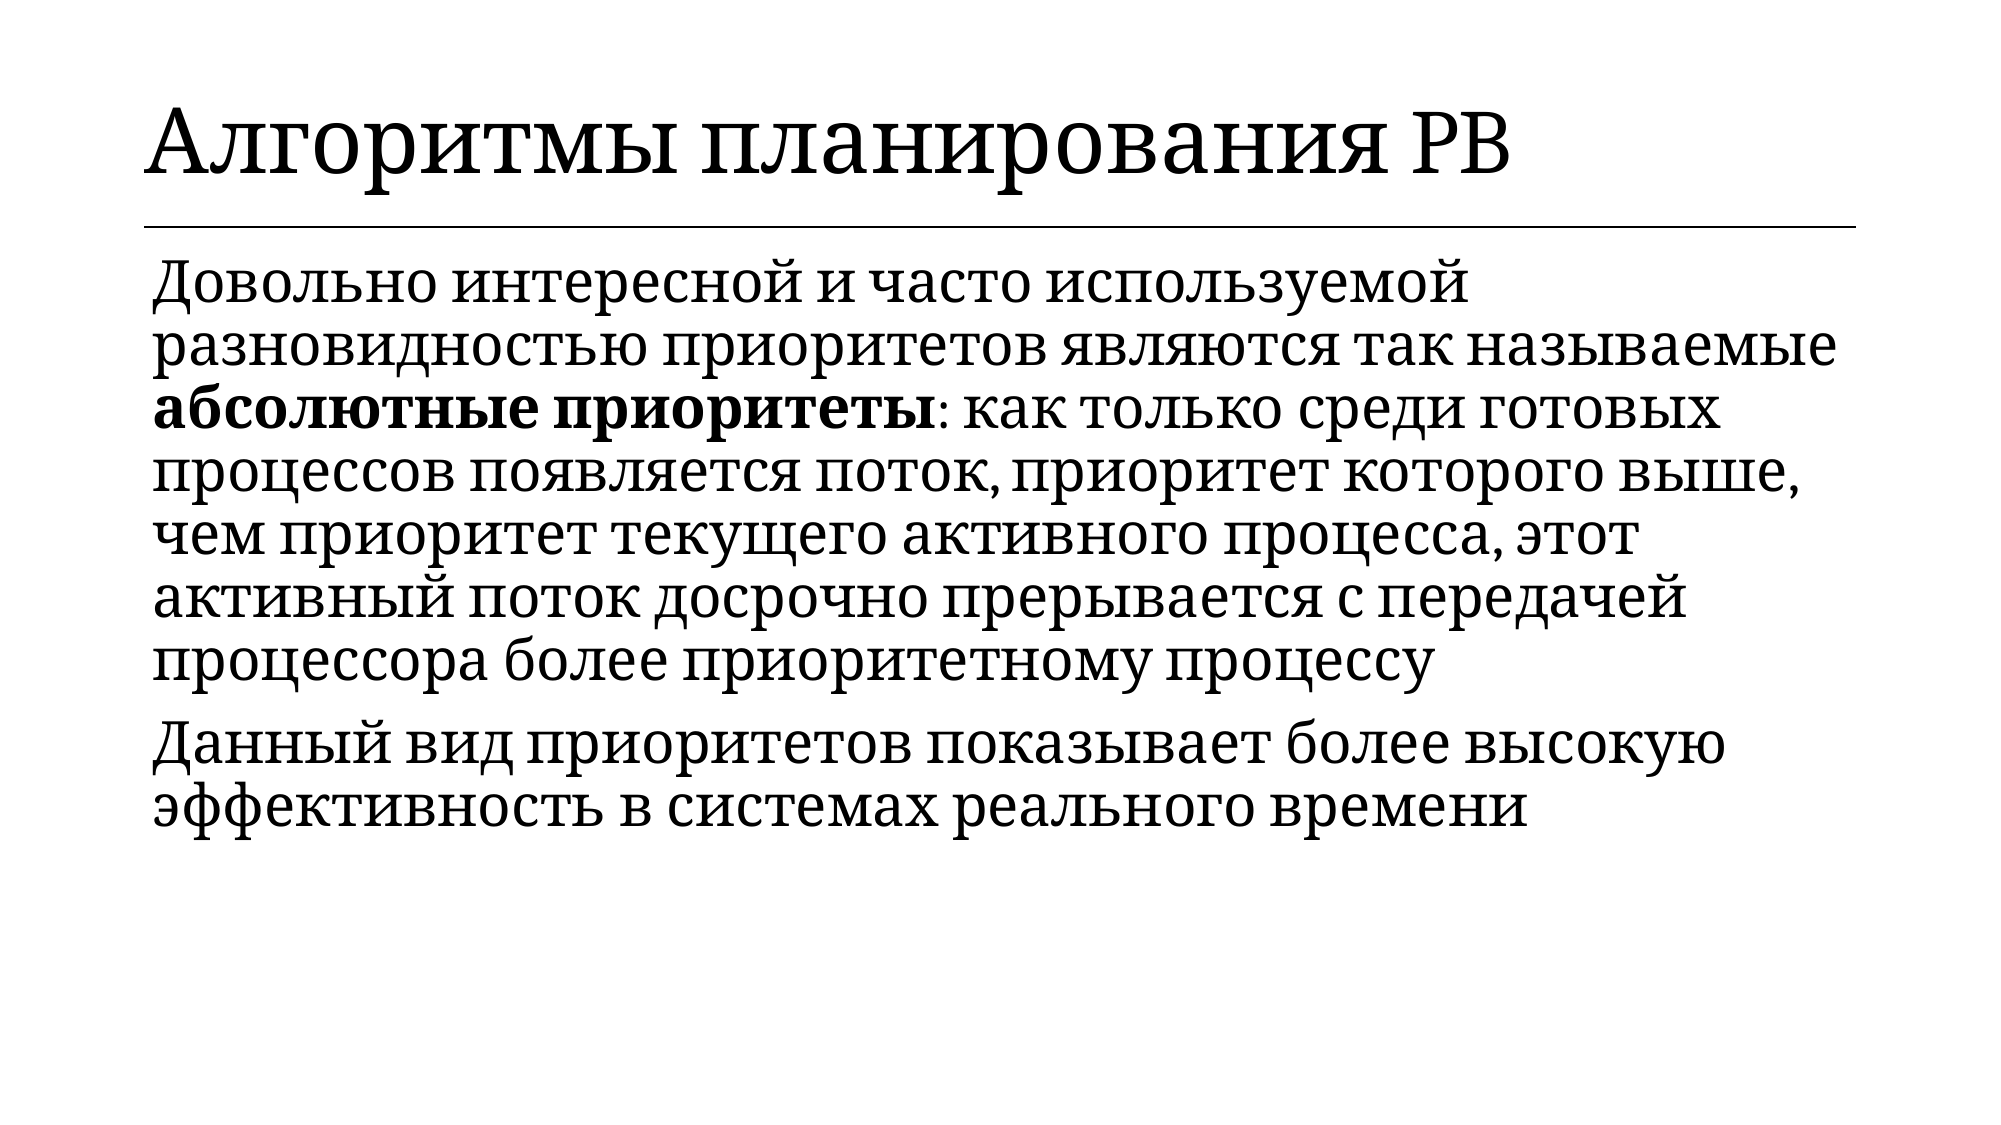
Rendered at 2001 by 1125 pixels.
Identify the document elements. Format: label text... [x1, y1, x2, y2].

list Довольно интересной и часто используемой разновидностью приоритетов являются так называемые абсолютные приоритеты: как только среди готовых процессов появляется поток, приоритет которого выше, чем приоритет текущего активного процесса, этот активный поток досрочно прерывается с передачей процессора более приоритетному процессу Данный вид приоритетов показывает более высокую эффективность в системах реального времени [137, 245, 1856, 1066]
table_header Алгоритмы планирования PB [144, 60, 1856, 226]
